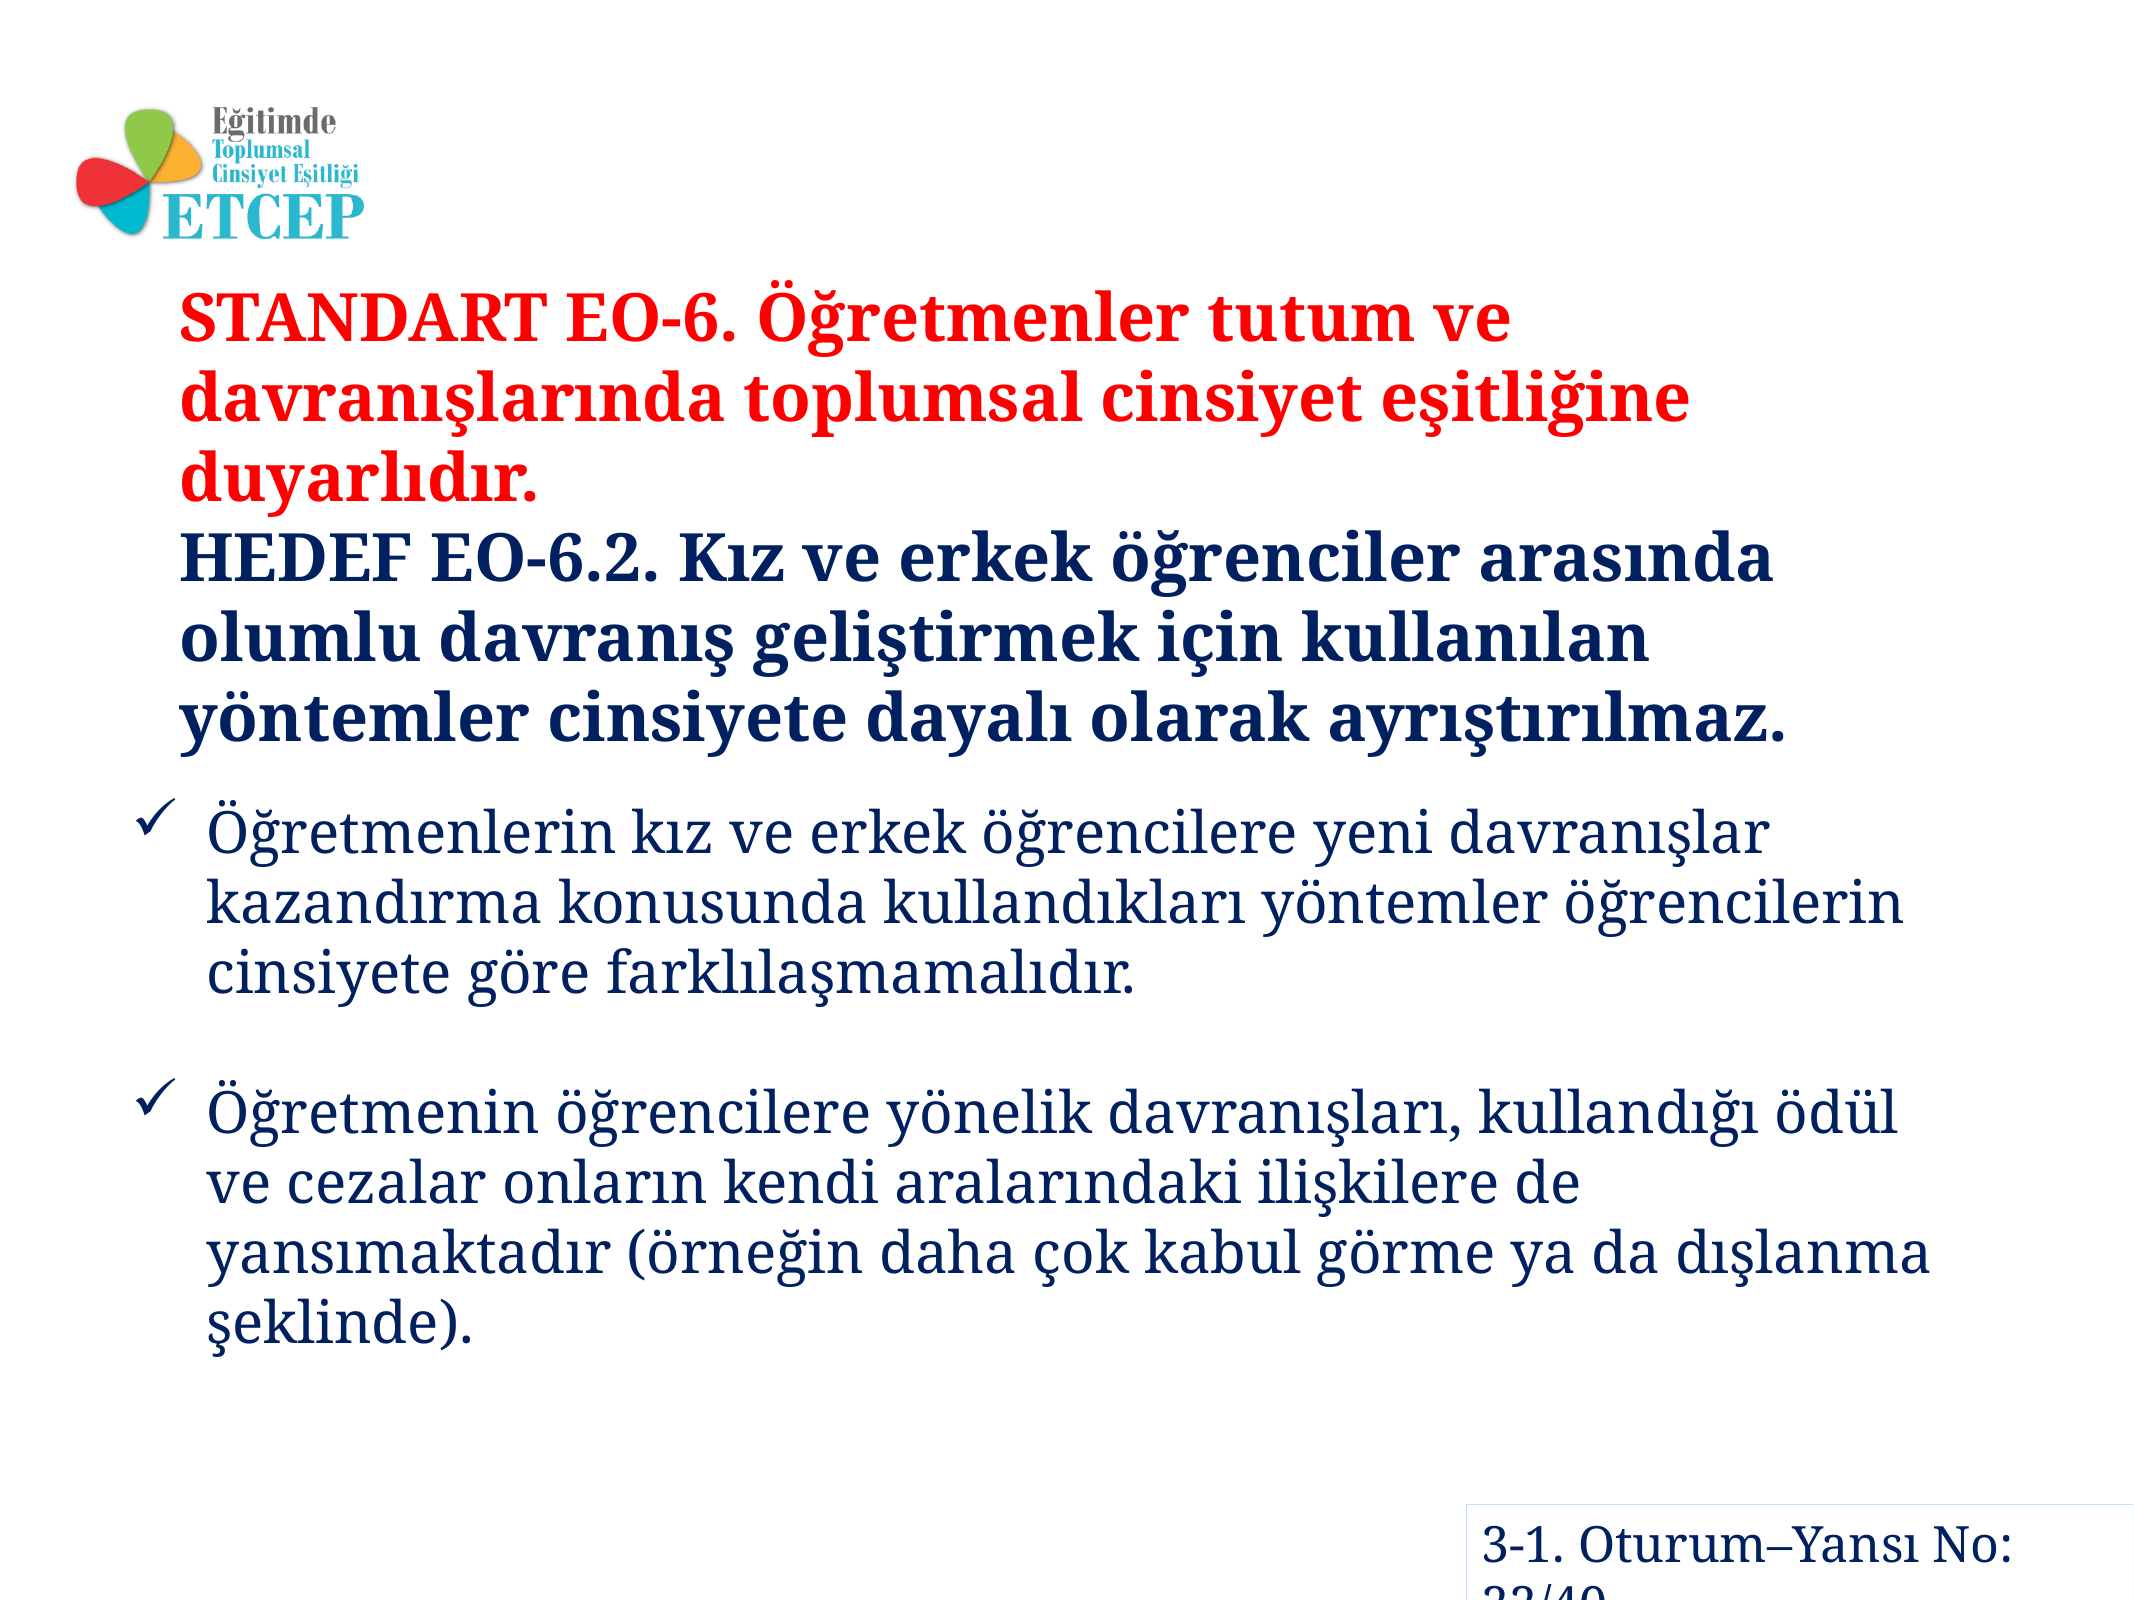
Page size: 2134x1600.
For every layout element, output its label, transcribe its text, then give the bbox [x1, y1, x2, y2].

text_box 3-1. Oturum–Yansı No: 22/40 [1466, 1504, 2134, 1600]
text_box Öğretmenlerin kız ve erkek öğrencilere yeni davranışlar kazandırma konusunda kullandıkları yöntemler öğrencilerin cinsiyete göre farklılaşmamalıdır. Öğretmenin öğrencilere yönelik davranışları, kullandığı ödül ve cezalar onların kendi aralarındaki ilişkilere de yansımaktadır (örneğin daha çok kabul görme ya da dışlanma şeklinde). [116, 787, 1957, 1362]
title STANDART EO-6. Öğretmenler tutum ve davranışlarında toplumsal cinsiyet eşitliğine duyarlıdır. HEDEF EO-6.2. Kız ve erkek öğrenciler arasında olumlu davranış geliştirmek için kullanılan yöntemler cinsiyete dayalı olarak ayrıştırılmaz. [179, 275, 2020, 675]
picture [72, 105, 364, 239]
